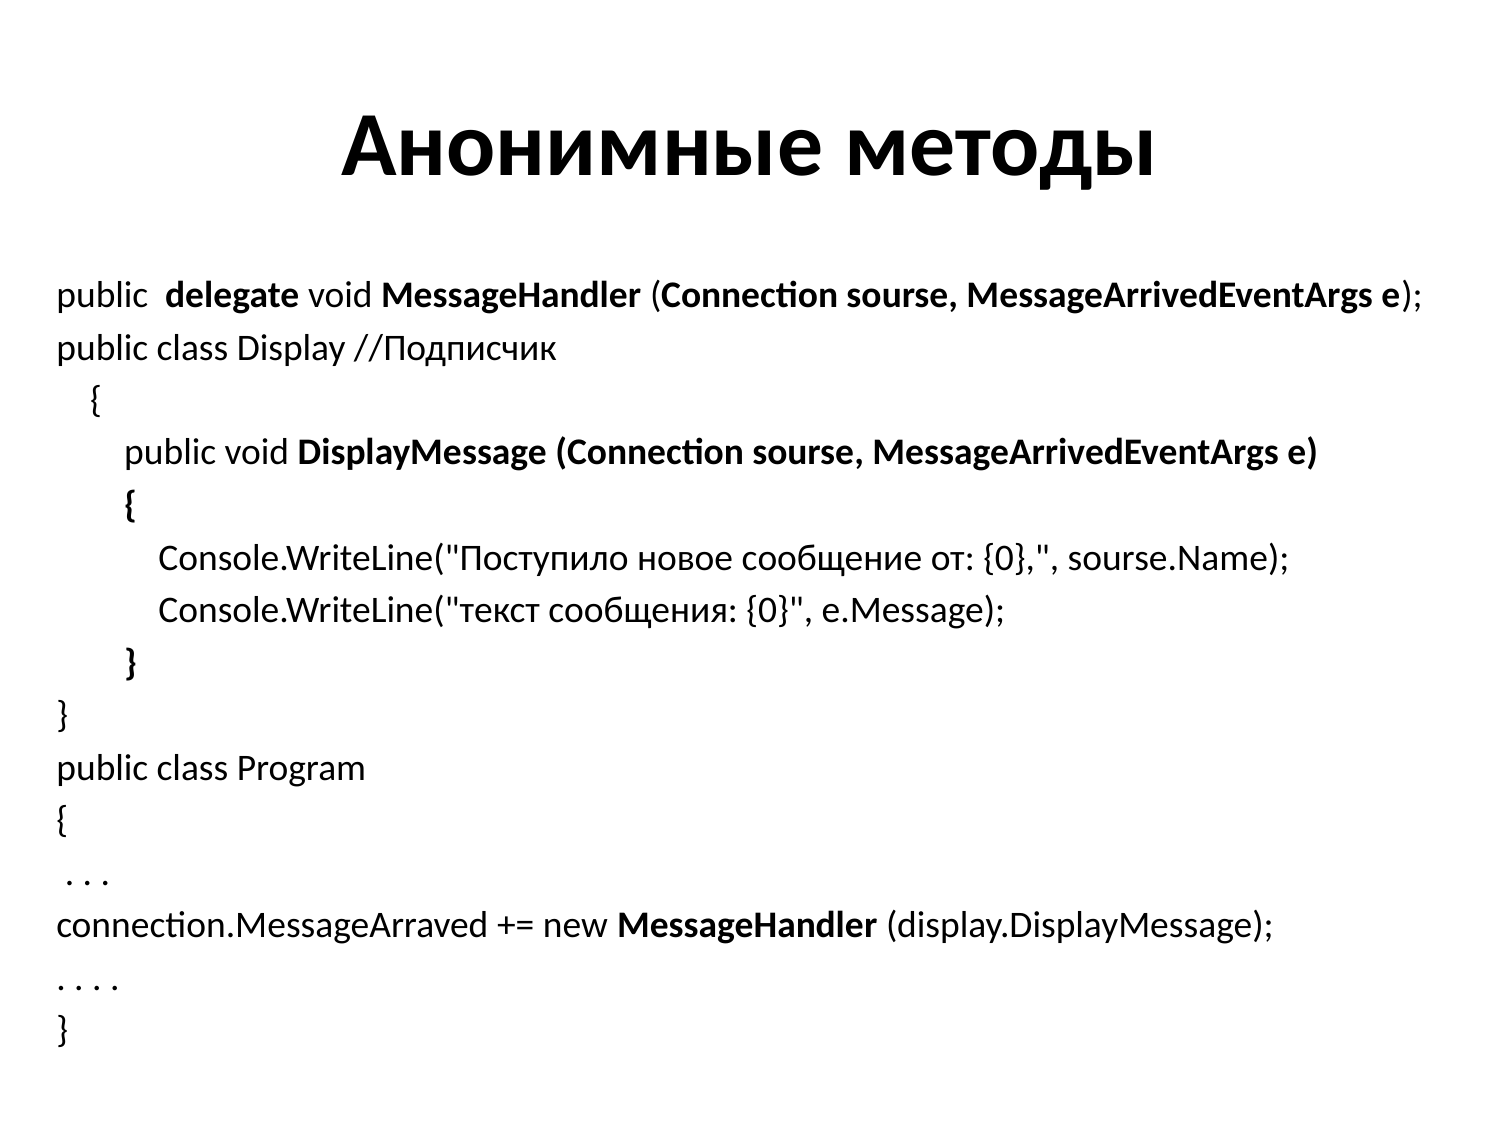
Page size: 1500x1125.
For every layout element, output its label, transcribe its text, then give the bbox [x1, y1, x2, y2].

list public delegate void MessageHandler (Connection sourse, MessageArrivedEventArgs e); public class Display //Подписчик { public void DisplayMessage (Connection sourse, MessageArrivedEventArgs e) { Console.WriteLine("Поступило новое сообщение от: {0},", sourse.Name); Console.WriteLine("текст сообщения: {0}", e.Message); } } public class Program { . . . connection.MessageArraved += new MessageHandler (display.DisplayMessage); . . . . } [41, 262, 1471, 1005]
title Анонимные методы [75, 45, 1425, 233]
